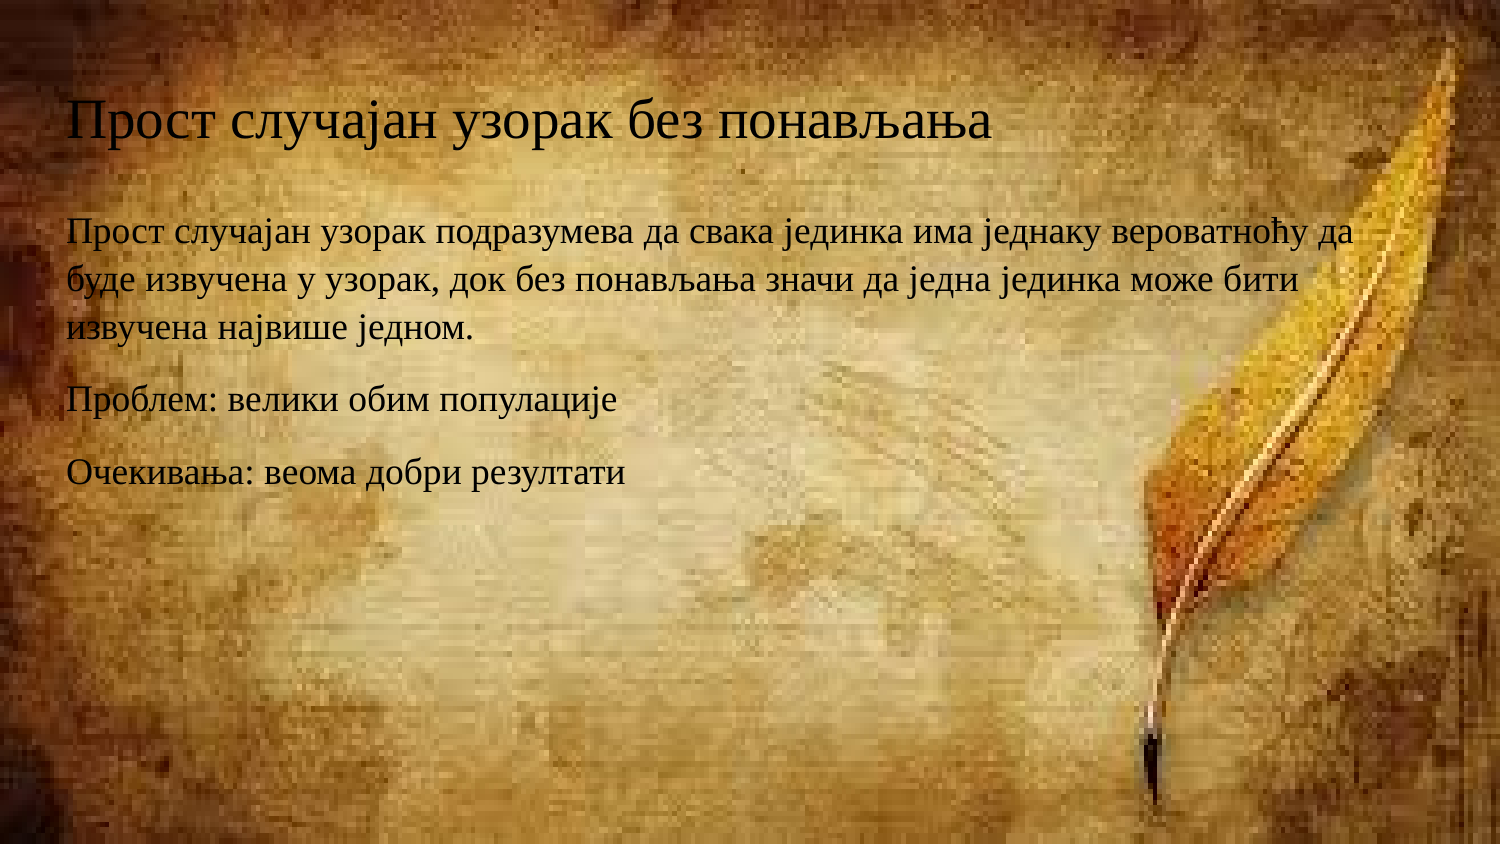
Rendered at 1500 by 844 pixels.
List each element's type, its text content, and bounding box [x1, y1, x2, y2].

title Прост случајан узорак без понављања [51, 72, 1449, 167]
picture [0, 0, 1500, 844]
list Прост случајан узорак подразумева да свака јединка има једнаку вероватноћу да буде извучена у узорак, док без понављања значи да једна јединка може бити извучена највише једном. Проблем: велики обим популације Очекивања: веома добри резултати [51, 189, 1449, 750]
